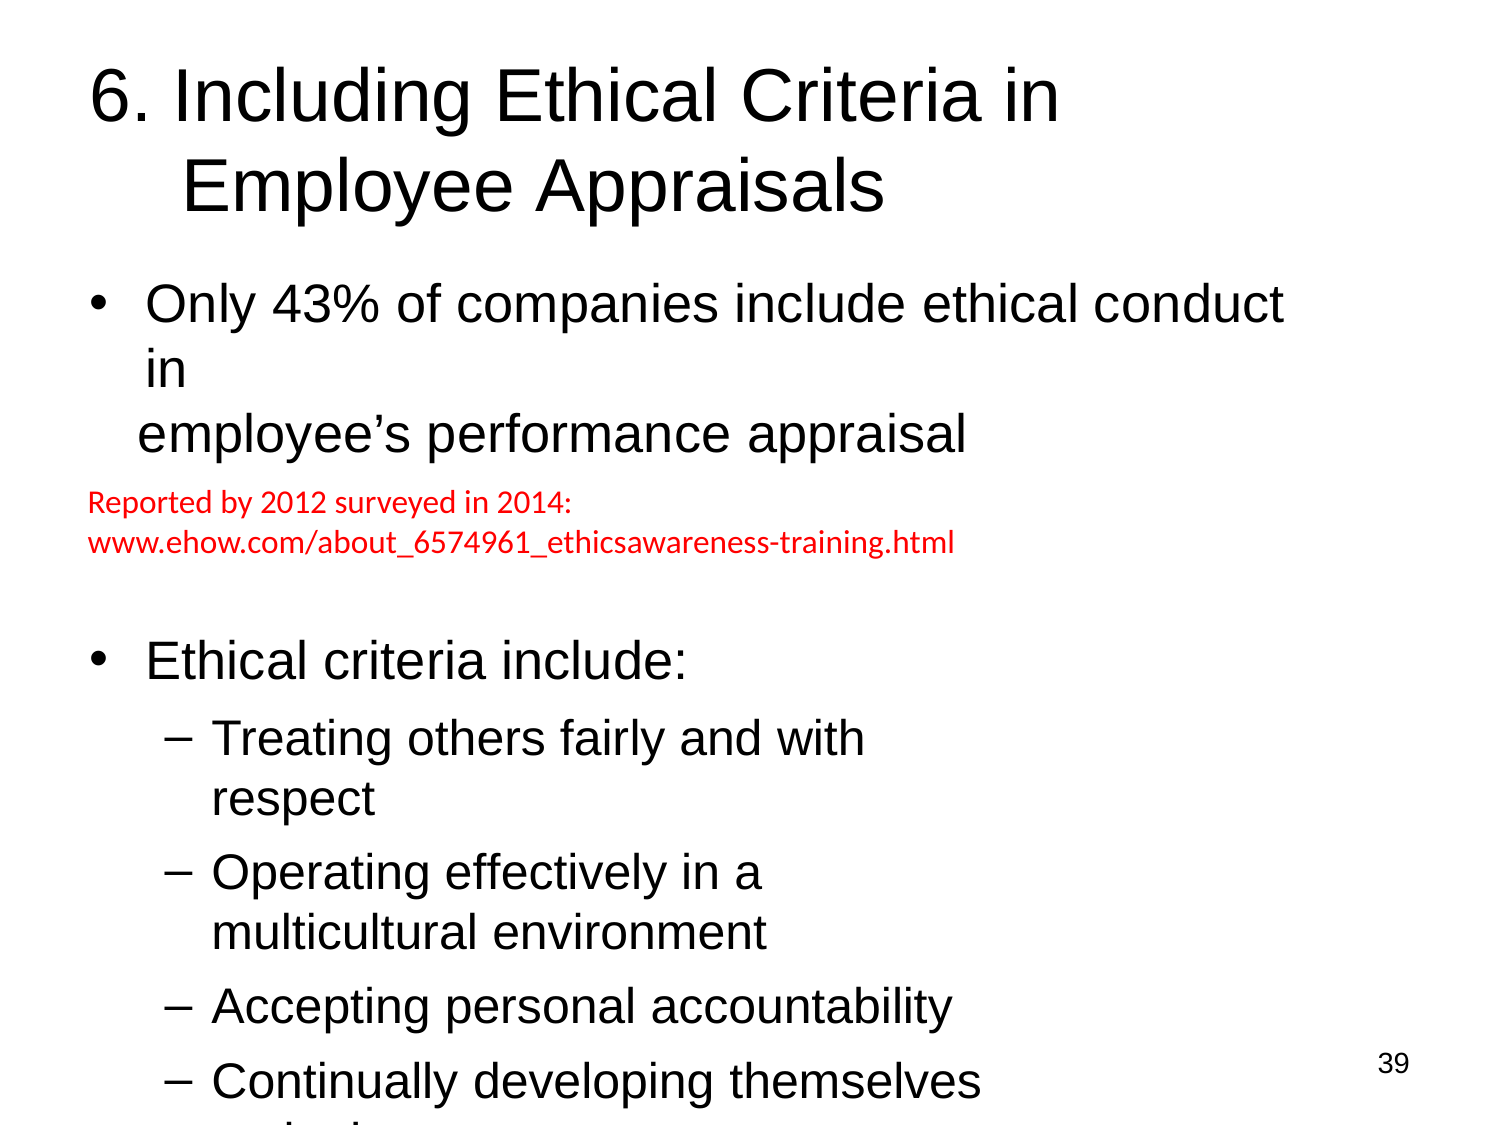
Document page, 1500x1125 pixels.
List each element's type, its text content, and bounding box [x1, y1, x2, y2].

text_box Only 43% of companies include ethical conduct in employee’s performance appraisal Reported by 2012 surveyed in 2014: www.ehow.com/about_6574961_ethicsawareness-training.html Ethical criteria include: Treating others fairly and with respect Operating effectively in a multicultural environment Accepting personal accountability Continually developing themselves and others Operating openly and honestly with all [87, 268, 1342, 950]
text_box 6. Including Ethical Criteria in Employee Appraisals [87, 46, 1342, 227]
slide_number 39 [1373, 1044, 1415, 1082]
